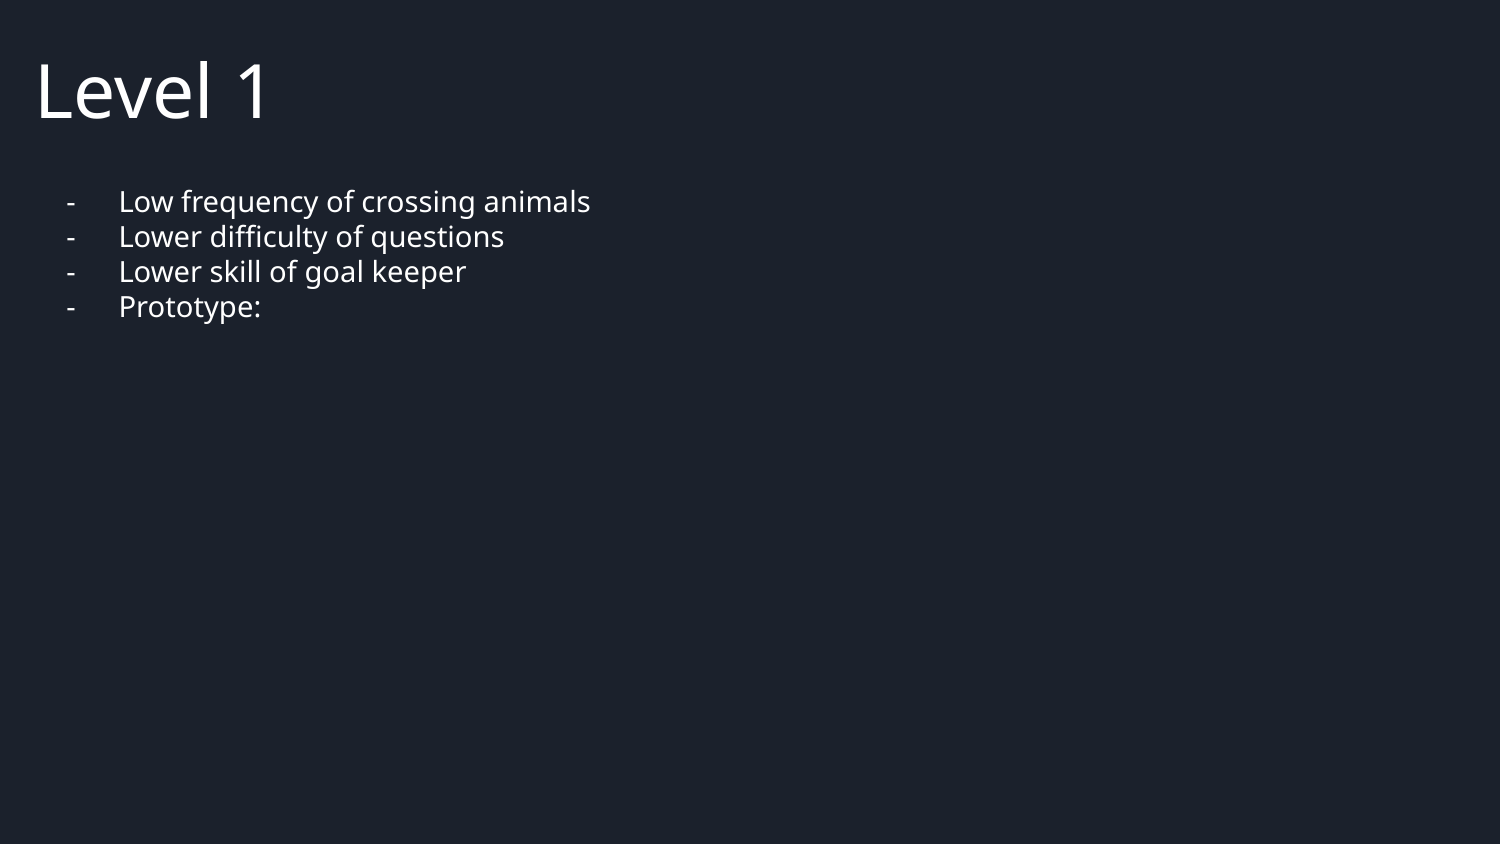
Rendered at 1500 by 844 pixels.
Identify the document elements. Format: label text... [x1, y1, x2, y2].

text_box Level 1 [19, 28, 1479, 169]
text_box Low frequency of crossing animals Lower difficulty of questions Lower skill of goal keeper Prototype: [28, 168, 1464, 779]
